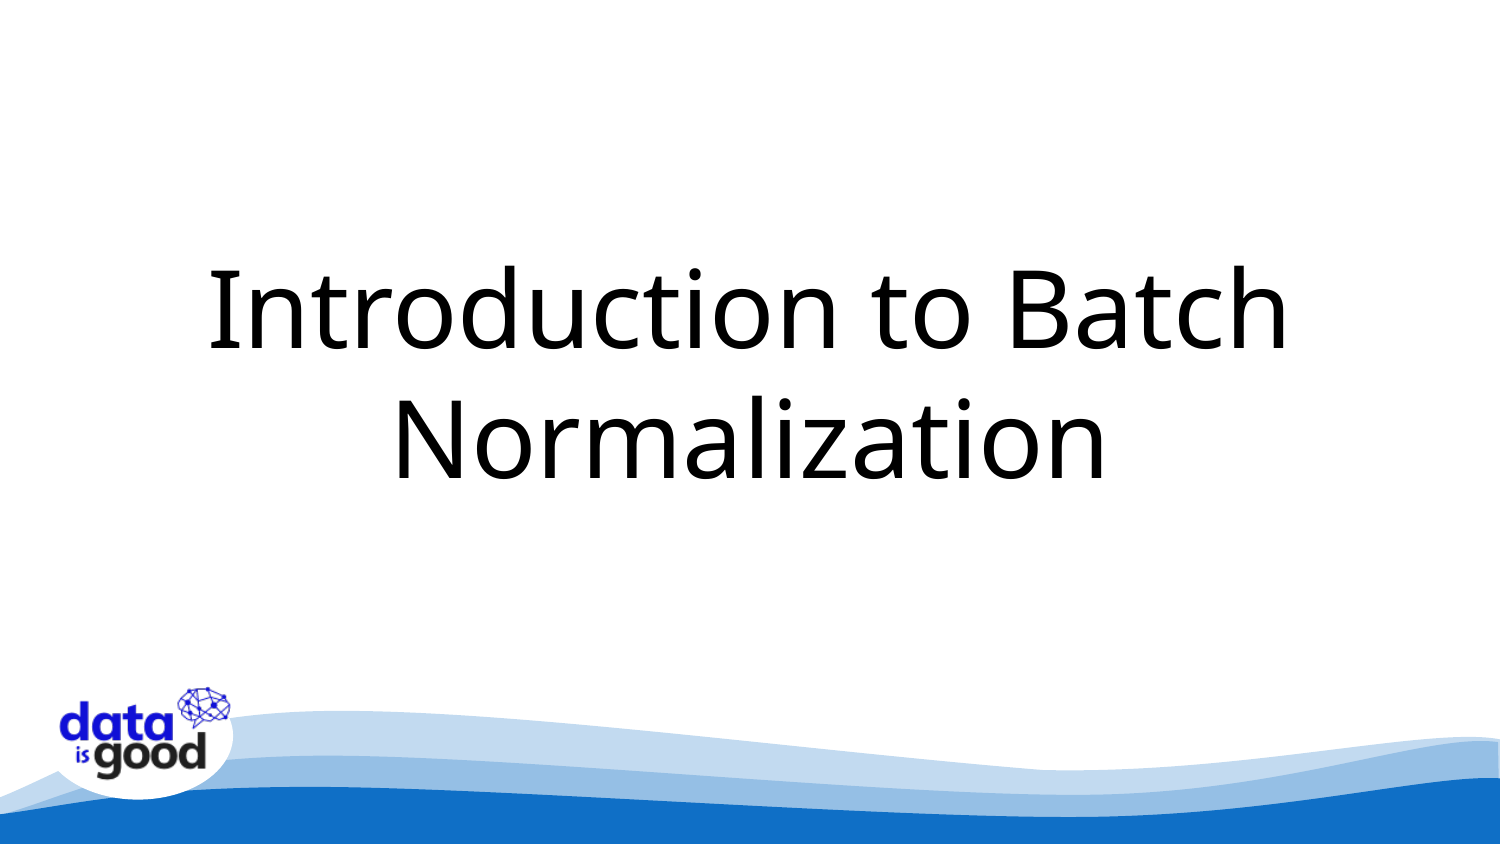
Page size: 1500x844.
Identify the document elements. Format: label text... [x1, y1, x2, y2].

picture [58, 685, 231, 804]
title Introduction to Batch Normalization [51, 178, 1449, 516]
